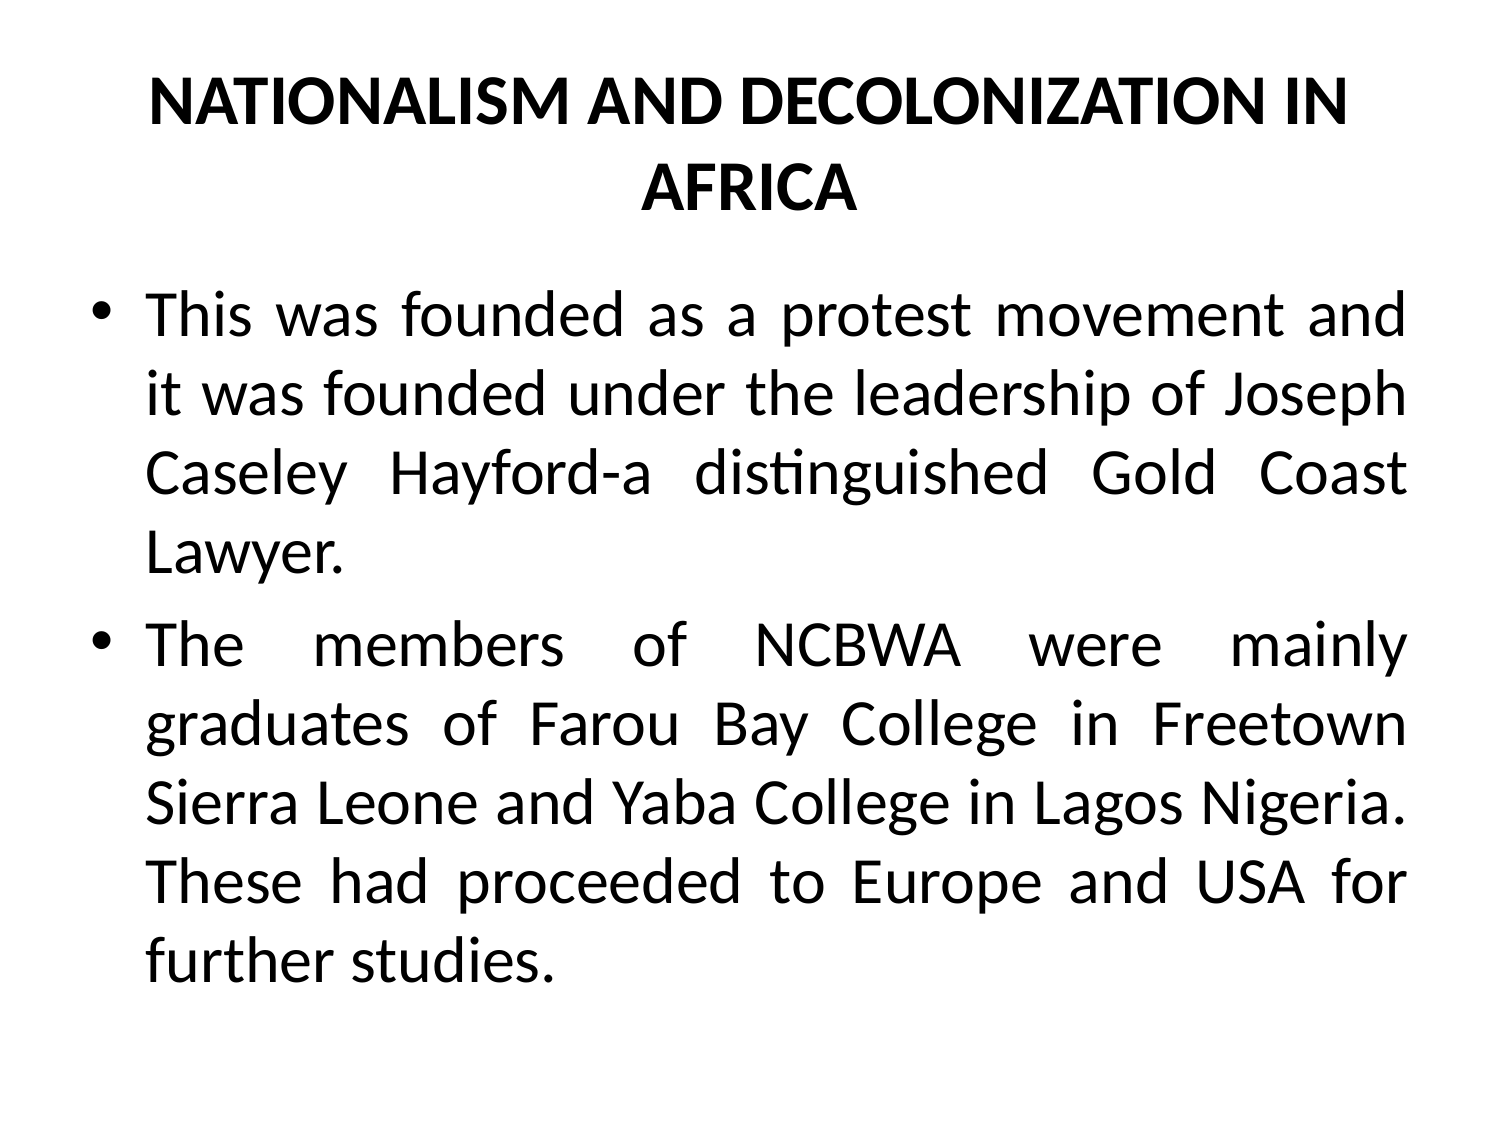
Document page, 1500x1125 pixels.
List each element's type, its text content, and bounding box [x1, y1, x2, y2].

list This was founded as a protest movement and it was founded under the leadership of Joseph Caseley Hayford-a distinguished Gold Coast Lawyer. The members of NCBWA were mainly graduates of Farou Bay College in Freetown Sierra Leone and Yaba College in Lagos Nigeria. These had proceeded to Europe and USA for further studies. [75, 262, 1425, 1005]
title NATIONALISM AND DECOLONIZATION IN AFRICA [75, 45, 1425, 233]
